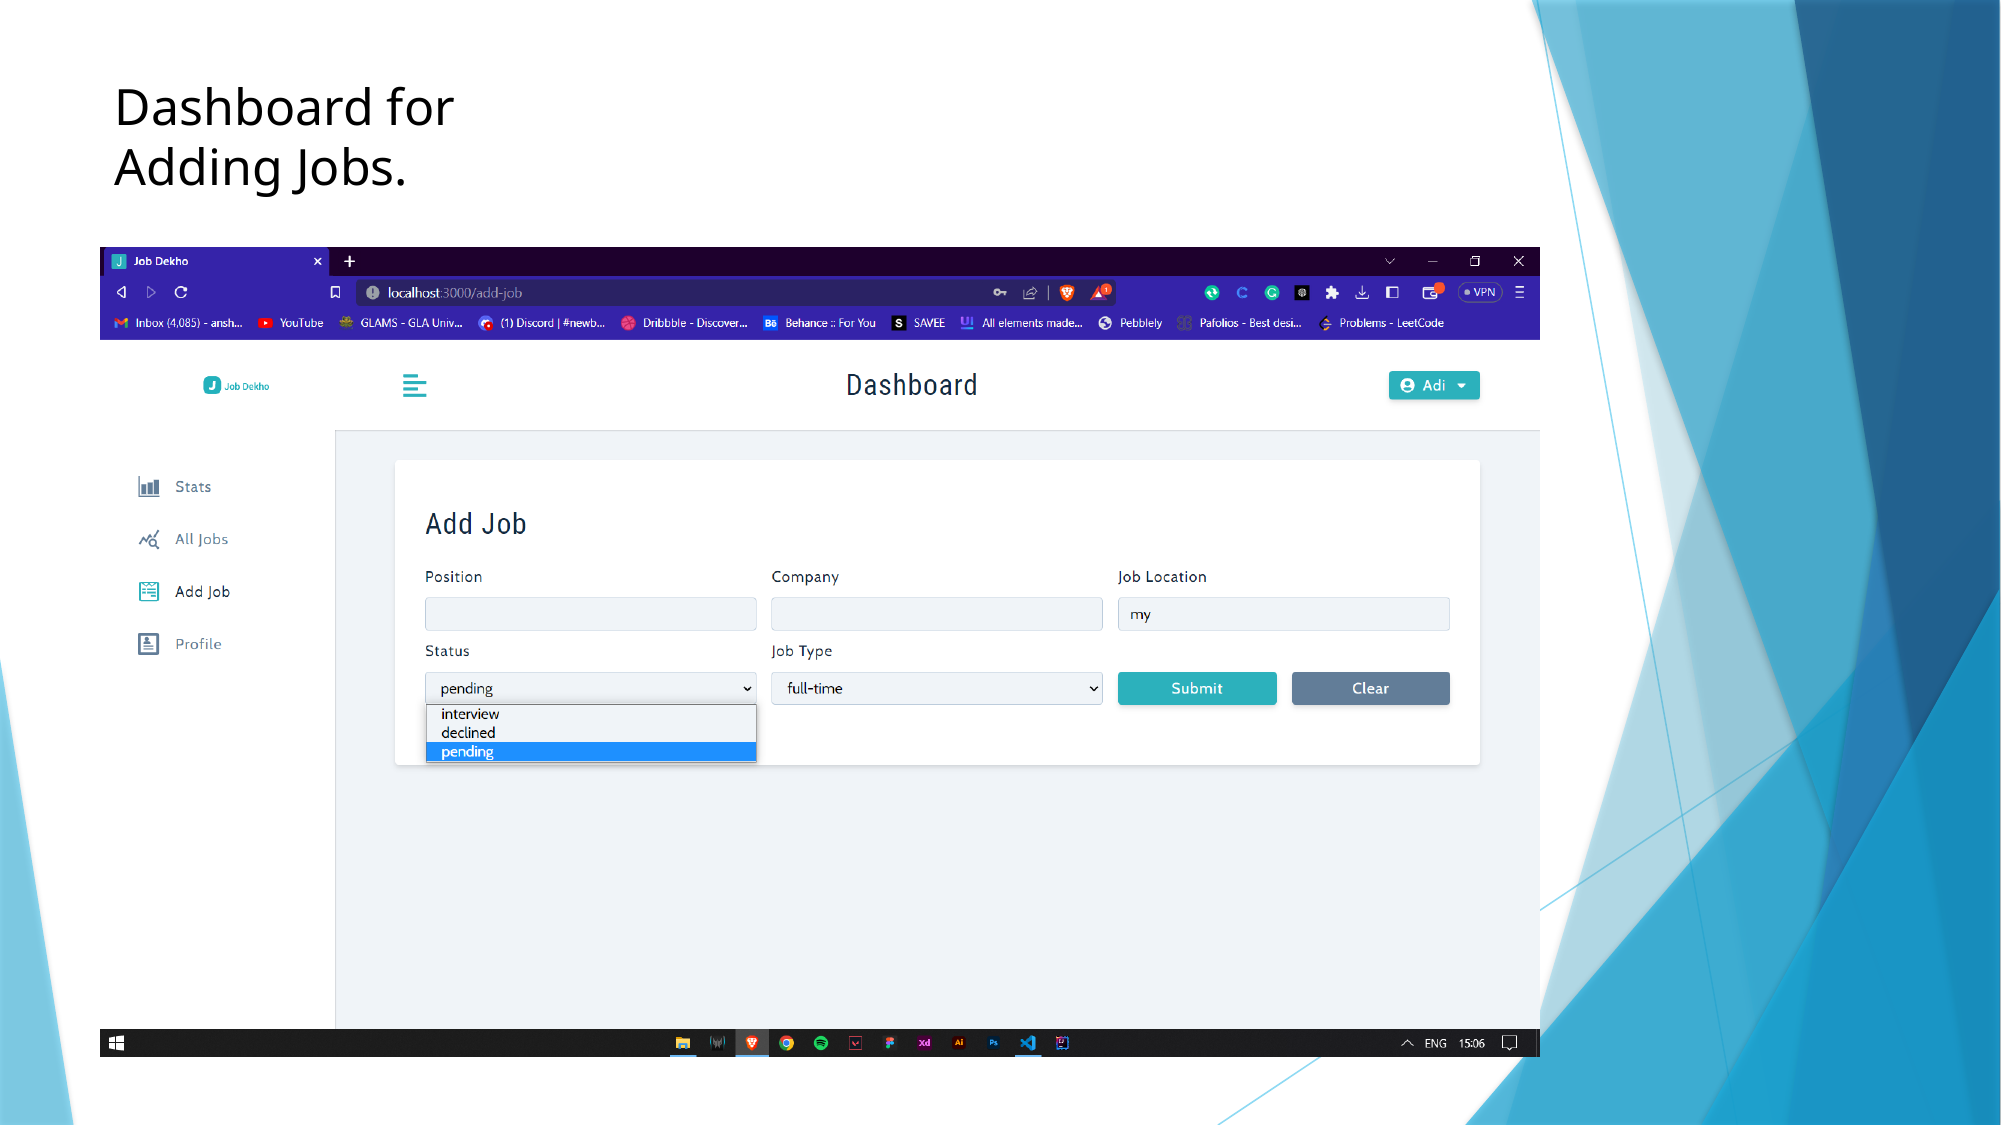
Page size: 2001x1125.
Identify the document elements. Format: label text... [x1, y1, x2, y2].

picture [99, 246, 1540, 1058]
text_box Dashboard for Adding Jobs. [100, 68, 636, 203]
